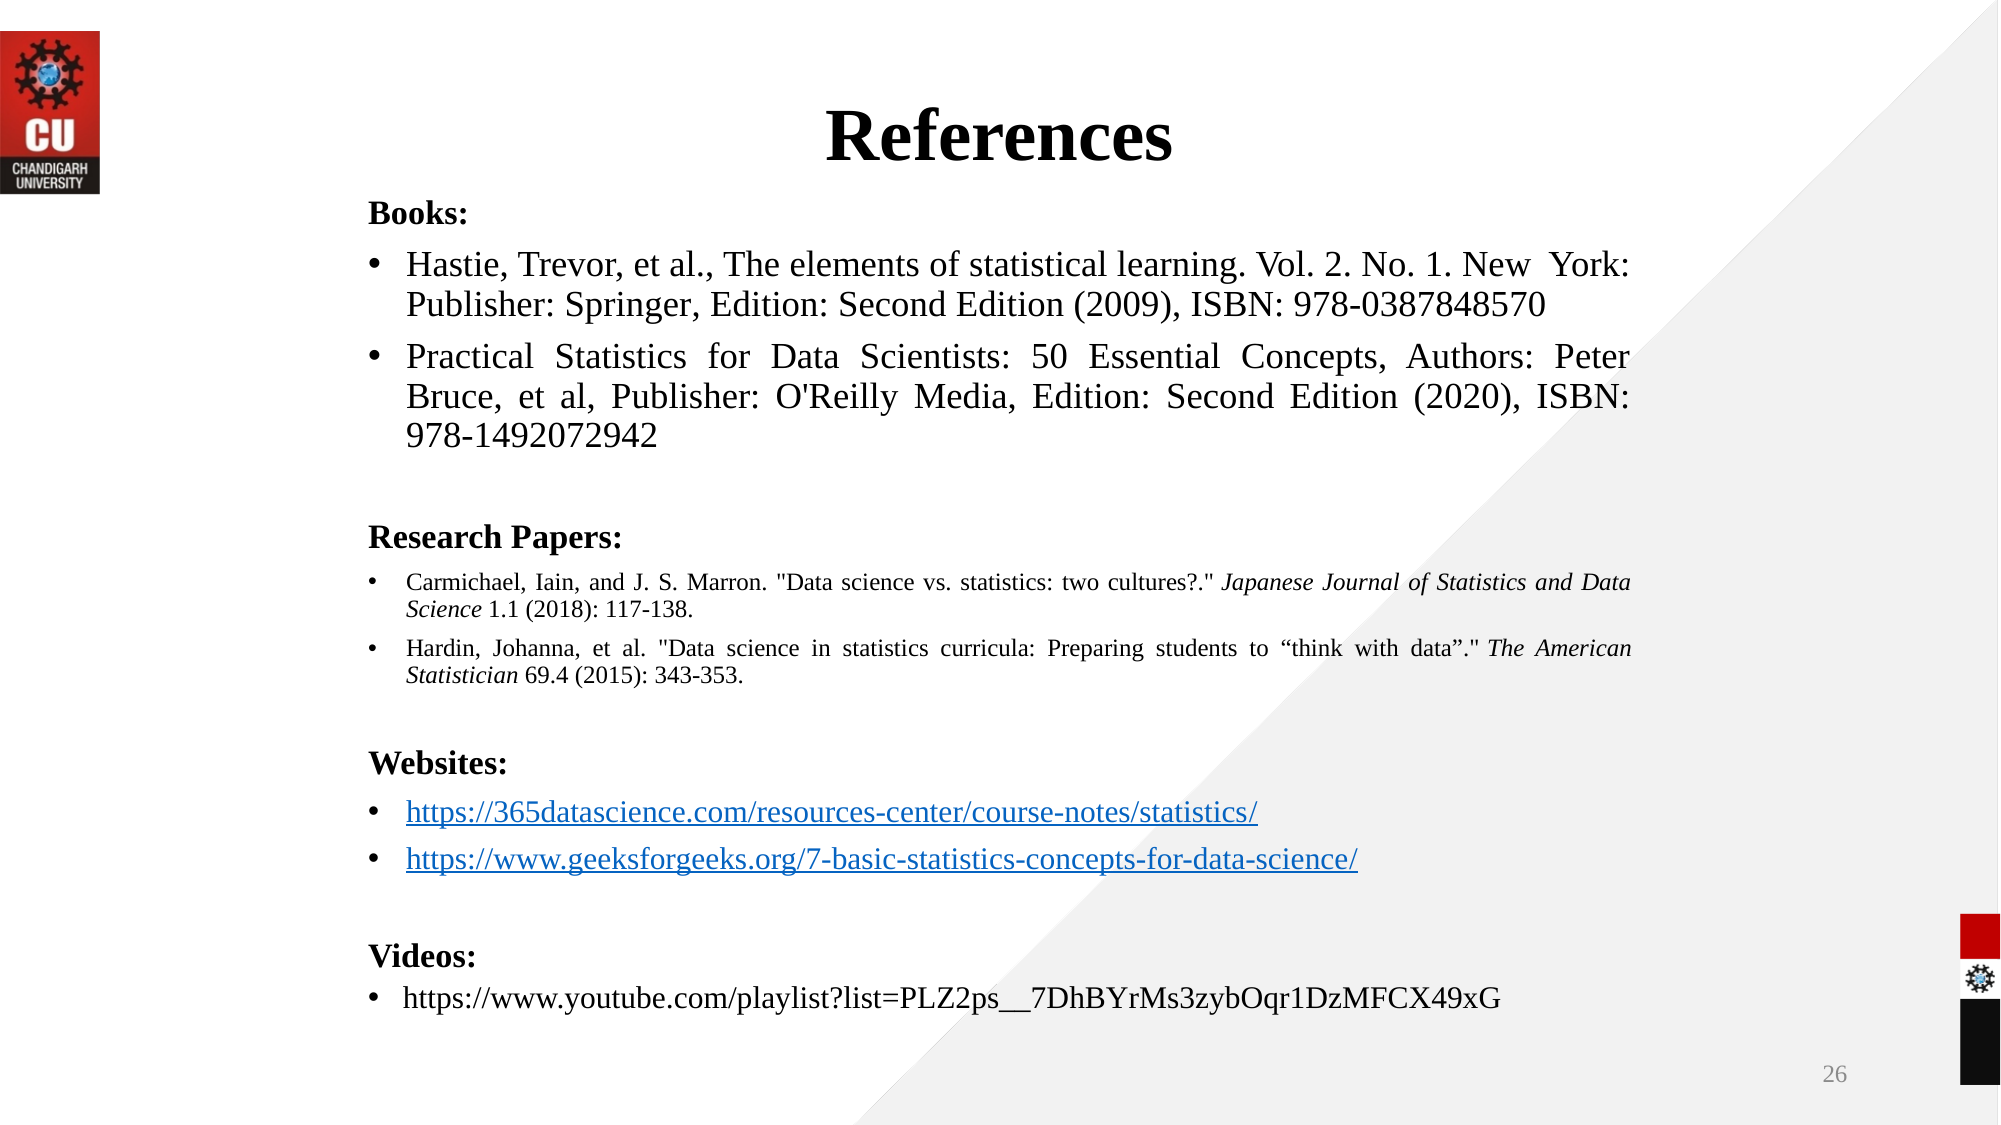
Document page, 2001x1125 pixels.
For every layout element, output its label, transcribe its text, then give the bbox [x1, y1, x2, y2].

picture [0, 0, 2001, 1125]
title References [353, 59, 1647, 187]
slide_number 26 [1412, 1042, 1863, 1103]
list Books: Hastie, Trevor, et al., The elements of statistical learning. Vol. 2. No. 1. New York: Publisher: Springer, Edition: Second Edition (2009), ISBN: 978-0387848570 Practical Statistics for Data Scientists: 50 Essential Concepts, Authors: Peter Bruce, et al, Publisher: O'Reilly Media, Edition: Second Edition (2020), ISBN: 978-1492072942 Research Papers: Carmichael, Iain, and J. S. Marron. "Data science vs. statistics: two cultures?." Japanese Journal of Statistics and Data Science 1.1 (2018): 117-138. Hardin, Johanna, et al. "Data science in statistics curricula: Preparing students to “think with data”." The American Statistician 69.4 (2015): 343-353. Websites: https://365datascience.com/resources-center/course-notes/statistics/ https://www.geeksforgeeks.org/7-basic-statistics-concepts-for-data-science/ Videos: https://www.youtube.com/playlist?list=PLZ2ps__7DhBYrMs3zybOqr1DzMFCX49xG [353, 187, 1647, 1043]
